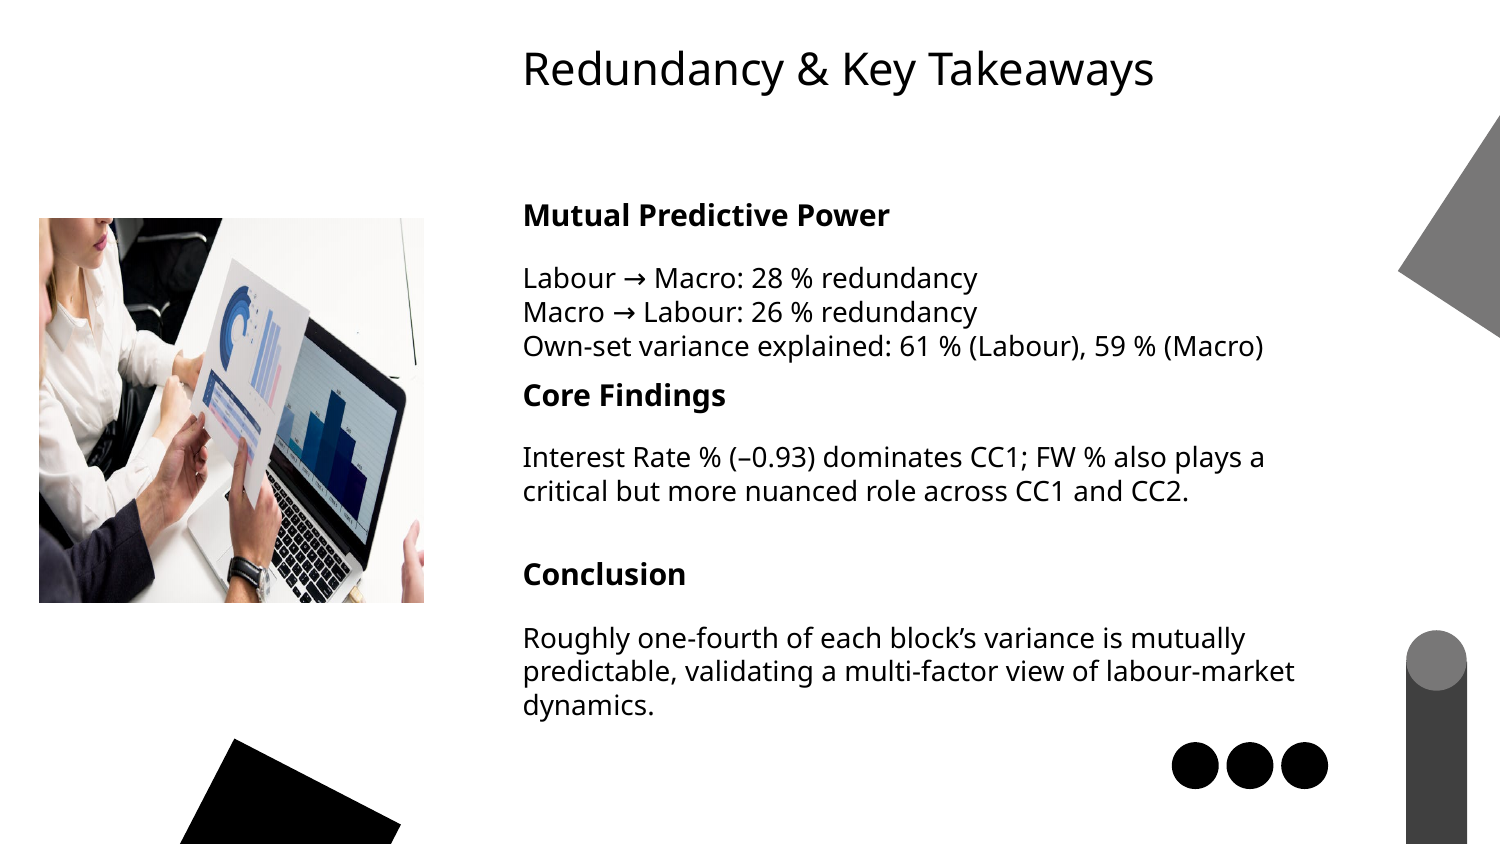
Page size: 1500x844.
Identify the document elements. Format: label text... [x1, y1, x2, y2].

text_box Labour → Macro: 28 % redundancy Macro → Labour: 26 % redundancy Own-set variance explained: 61 % (Labour), 59 % (Macro) [507, 257, 1368, 365]
text_box Interest Rate % (–0.93) dominates CC1; FW % also plays a critical but more nuanced role across CC1 and CC2. [507, 437, 1368, 509]
text_box Redundancy & Key Takeaways [507, 38, 1368, 97]
text_box [1397, 115, 1500, 338]
text_box [1281, 742, 1329, 790]
picture [38, 218, 424, 603]
text_box Roughly one-fourth of each block’s variance is mutually predictable, validating a multi-factor view of labour-market dynamics. [507, 617, 1368, 725]
text_box [179, 738, 401, 844]
text_box Core Findings [507, 374, 1368, 414]
text_box [1406, 661, 1468, 844]
text_box [1406, 630, 1467, 691]
text_box Mutual Predictive Power [507, 195, 1368, 234]
text_box [1171, 742, 1219, 790]
text_box Conclusion [507, 554, 1368, 593]
text_box [1226, 742, 1274, 790]
